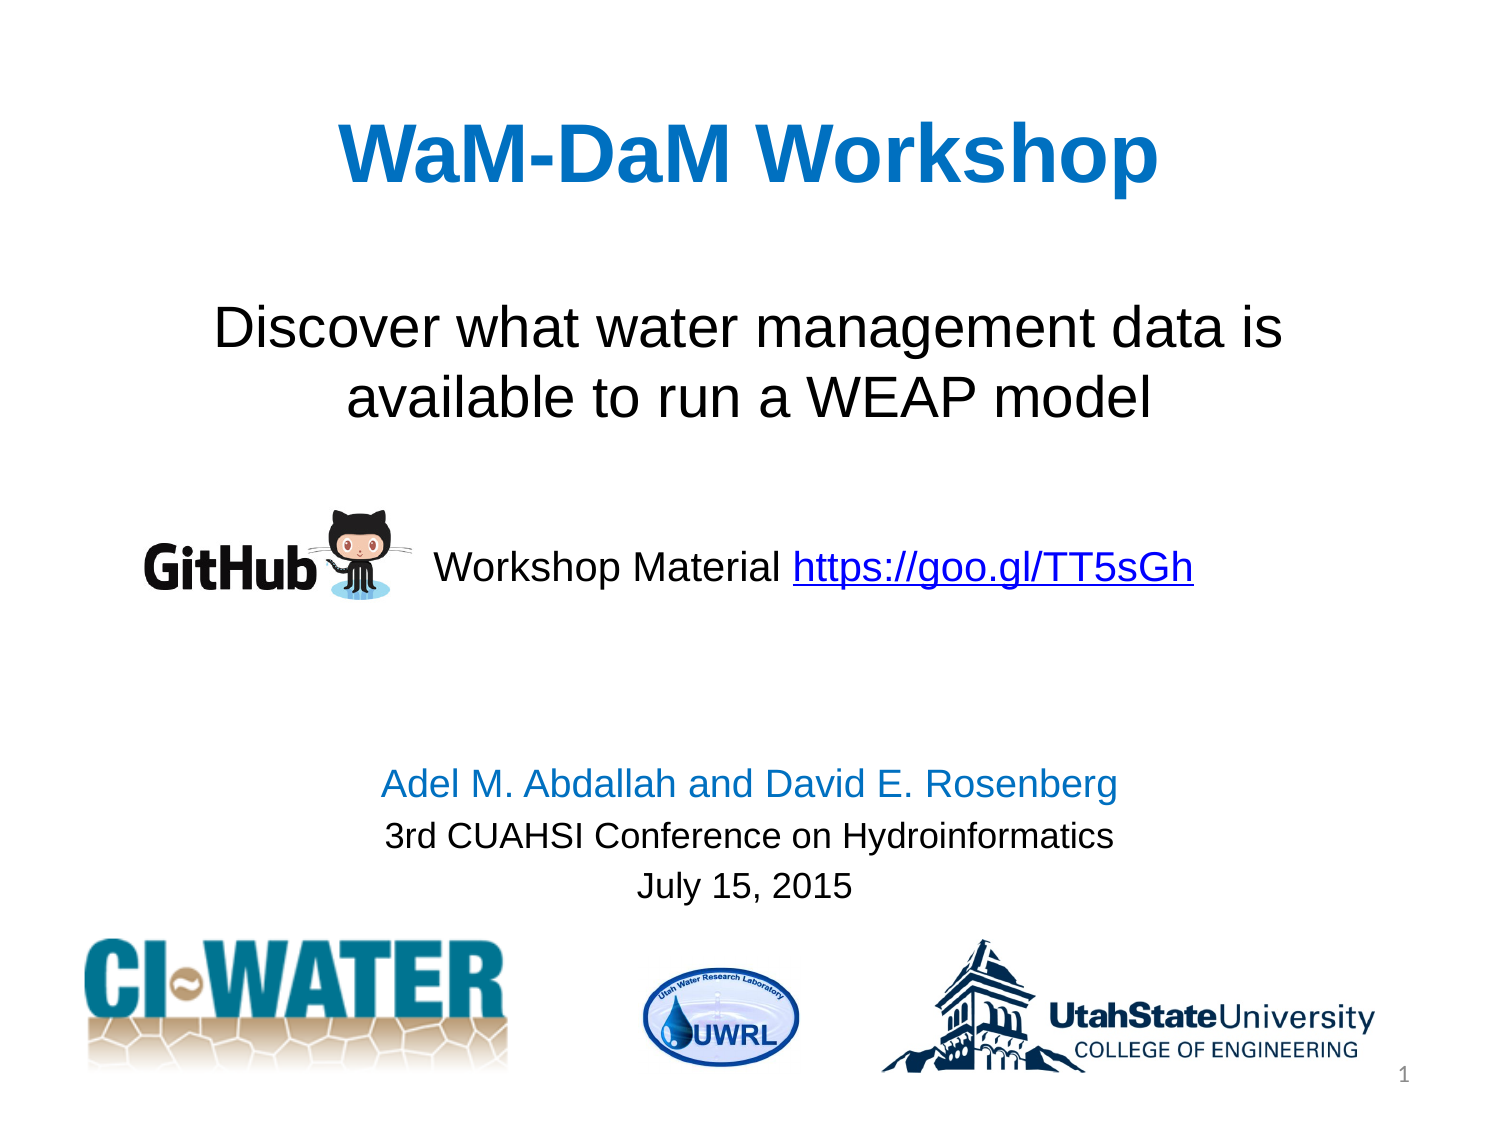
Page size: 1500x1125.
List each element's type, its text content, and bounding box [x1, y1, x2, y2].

title WaM-DaM Workshop Discover what water management data is available to run a WEAP model [80, 275, 1419, 434]
picture [79, 913, 538, 1074]
picture [137, 472, 419, 638]
picture [637, 955, 801, 1074]
text_box Workshop Material https://goo.gl/TT5sGh [422, 532, 1407, 597]
subtitle Adel M. Abdallah and David E. Rosenberg 3rd CUAHSI Conference on Hydroinformatics July 15, 2015 [105, 750, 1395, 915]
slide_number 1 [1074, 1042, 1425, 1103]
picture [881, 939, 1376, 1074]
